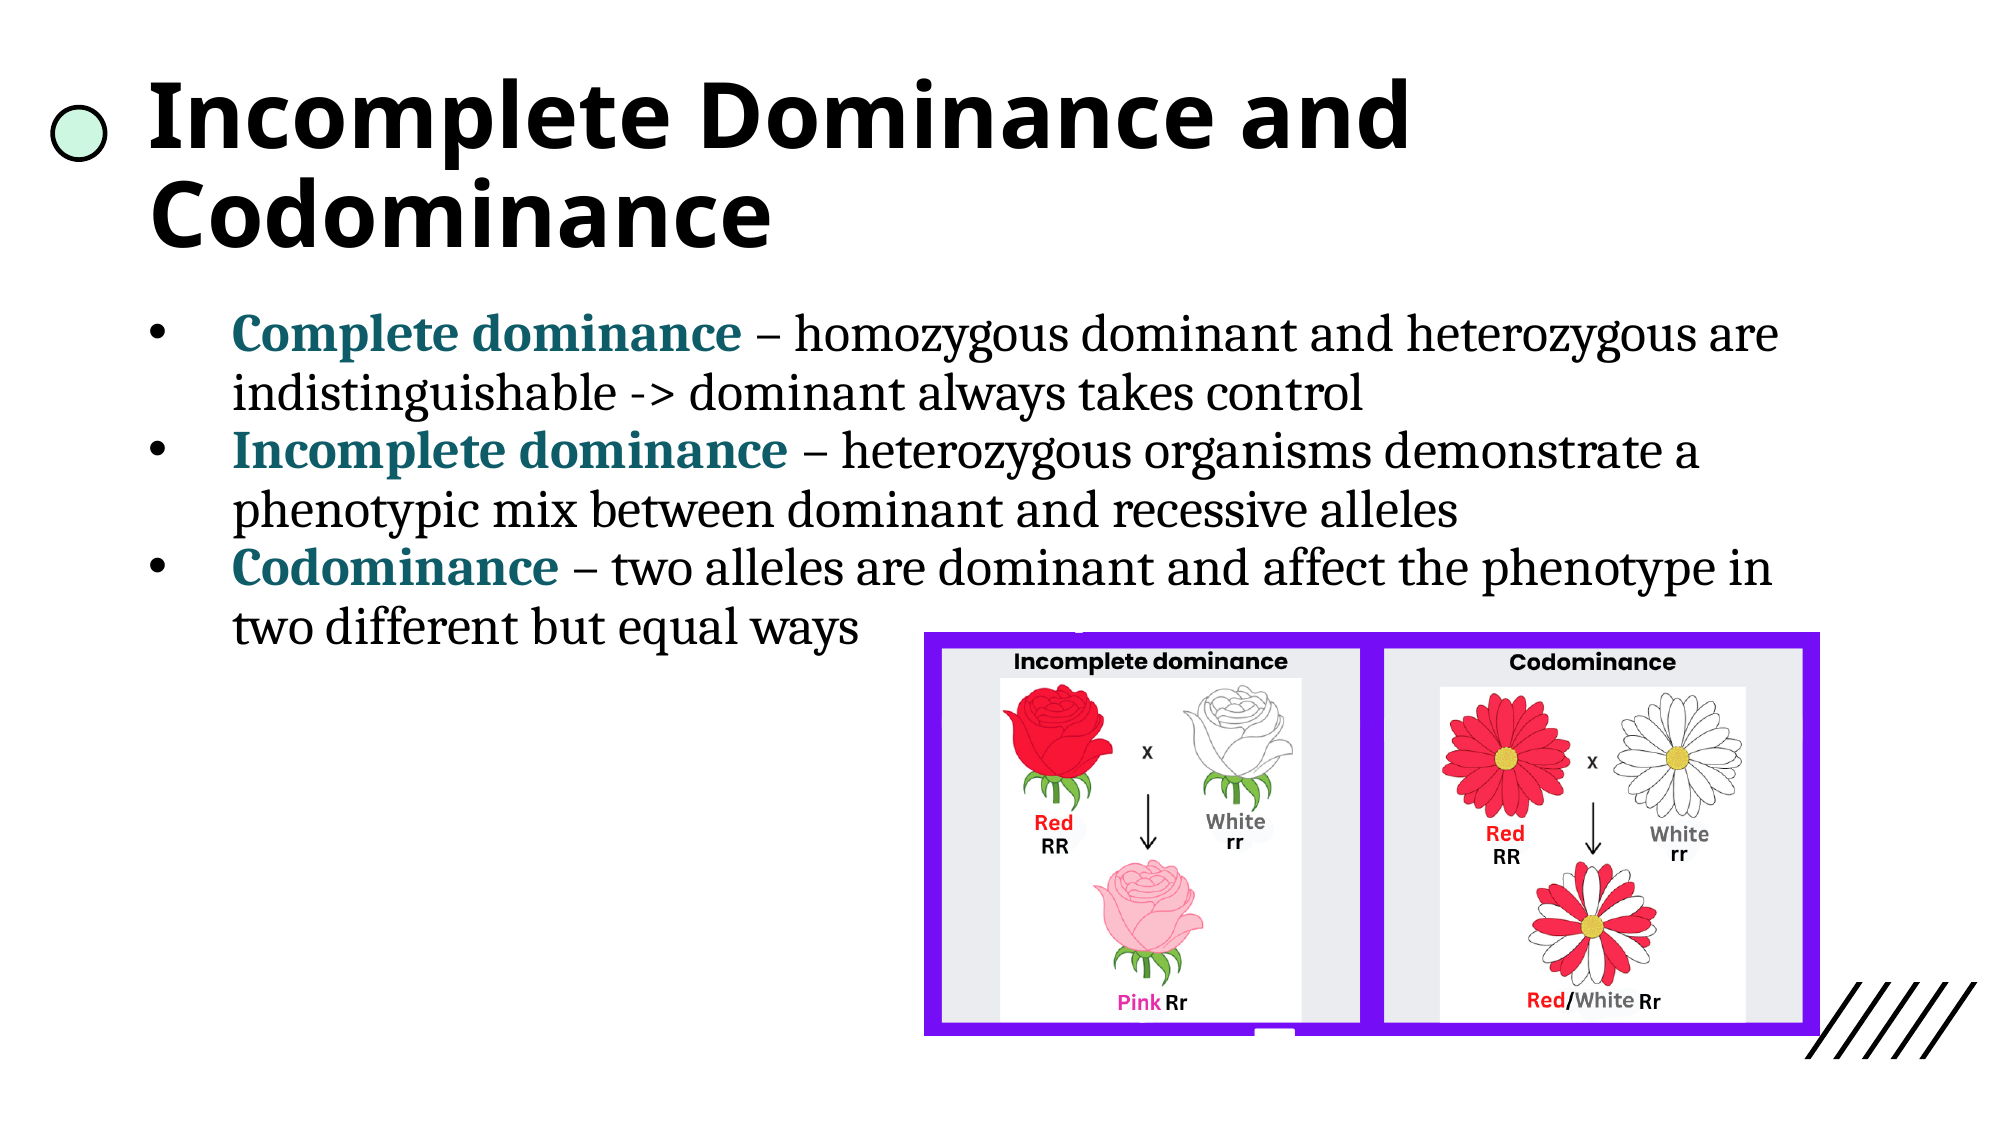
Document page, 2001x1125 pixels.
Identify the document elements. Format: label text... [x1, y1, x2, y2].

picture [923, 632, 1820, 1036]
title Incomplete Dominance and Codominance [137, 59, 1863, 278]
list Complete dominance – homozygous dominant and heterozygous are indistinguishable -> dominant always takes control Incomplete dominance – heterozygous organisms demonstrate a phenotypic mix between dominant and recessive alleles Codominance – two alleles are dominant and affect the phenotype in two different but equal ways [137, 299, 1863, 1014]
